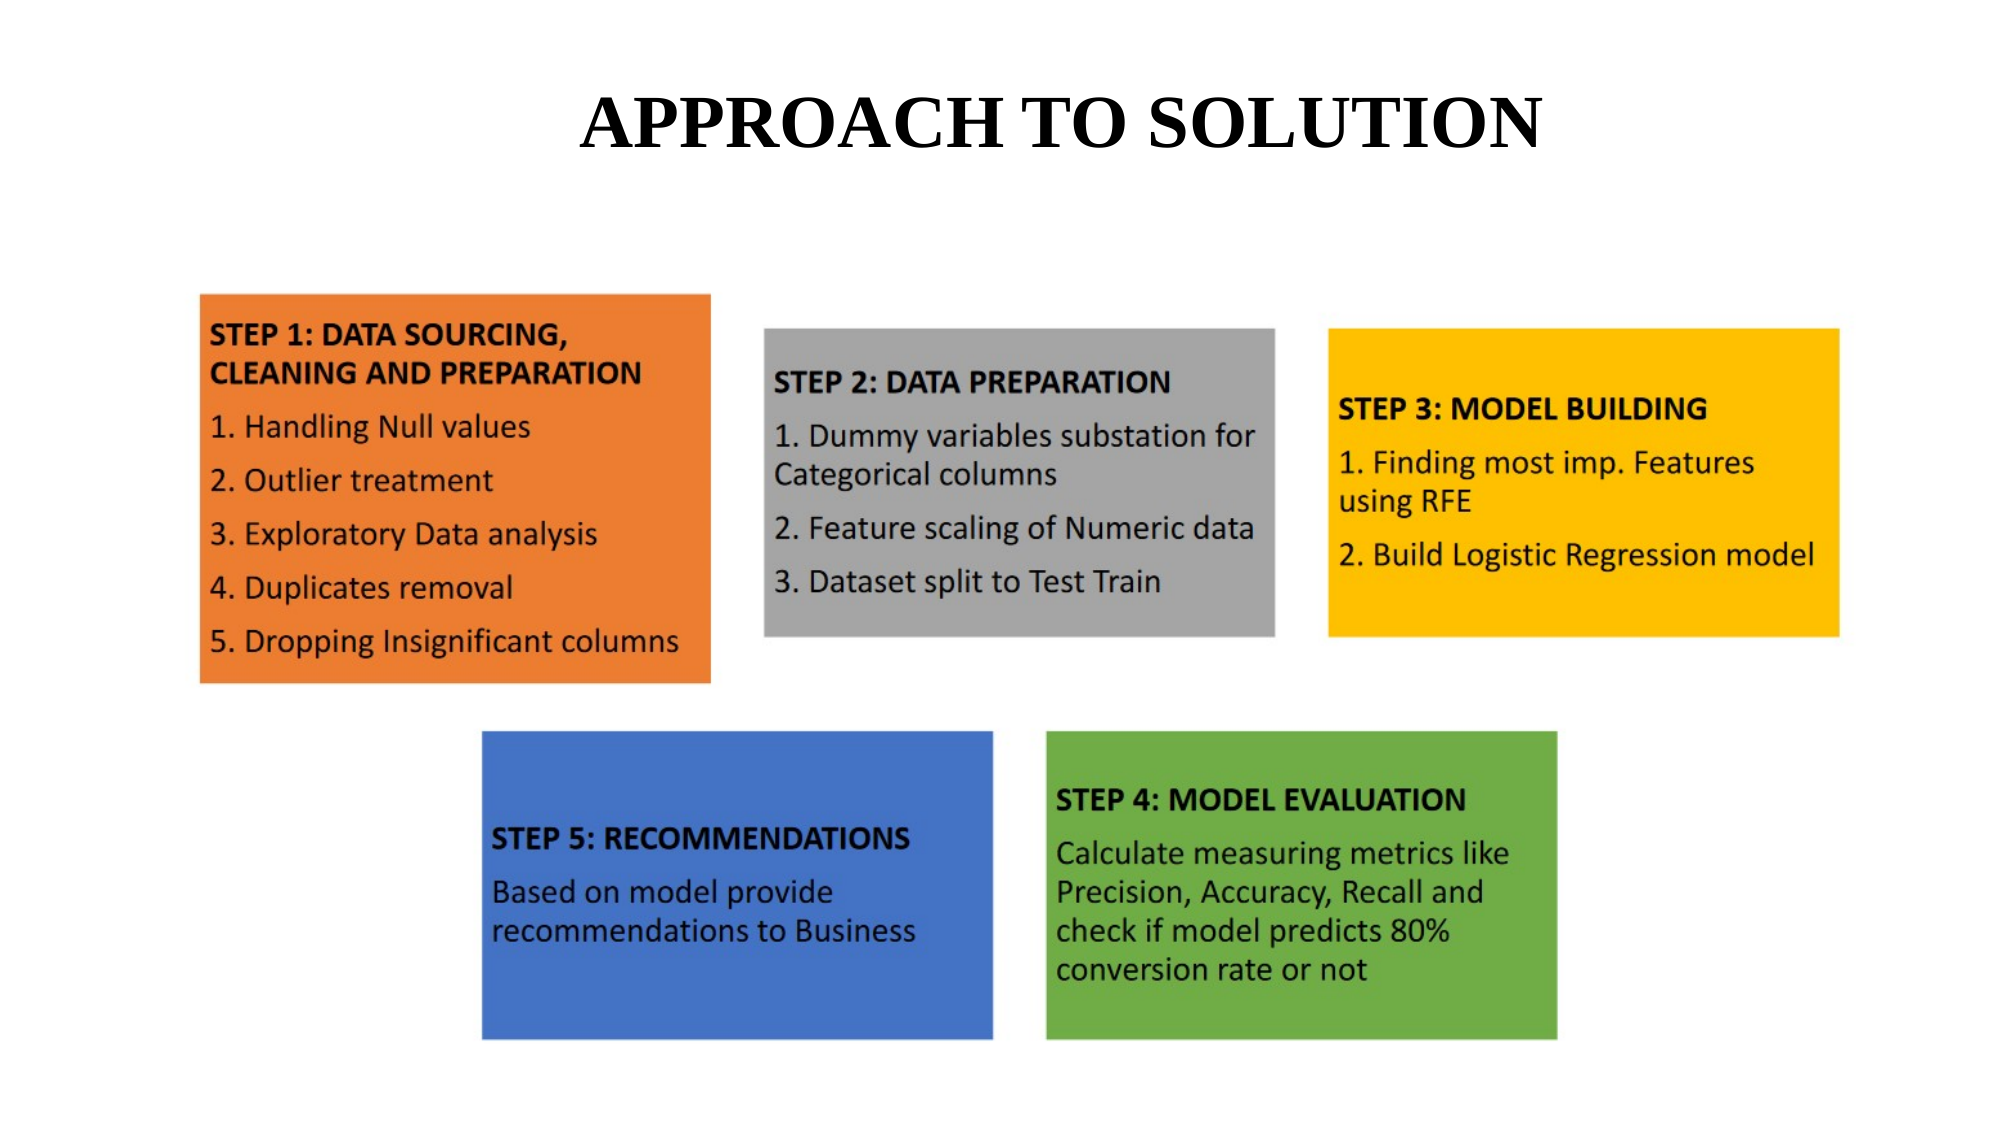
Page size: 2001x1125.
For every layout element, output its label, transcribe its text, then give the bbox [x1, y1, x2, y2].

picture [83, 230, 1917, 1125]
text_box APPROACH TO SOLUTION [408, 65, 1716, 171]
